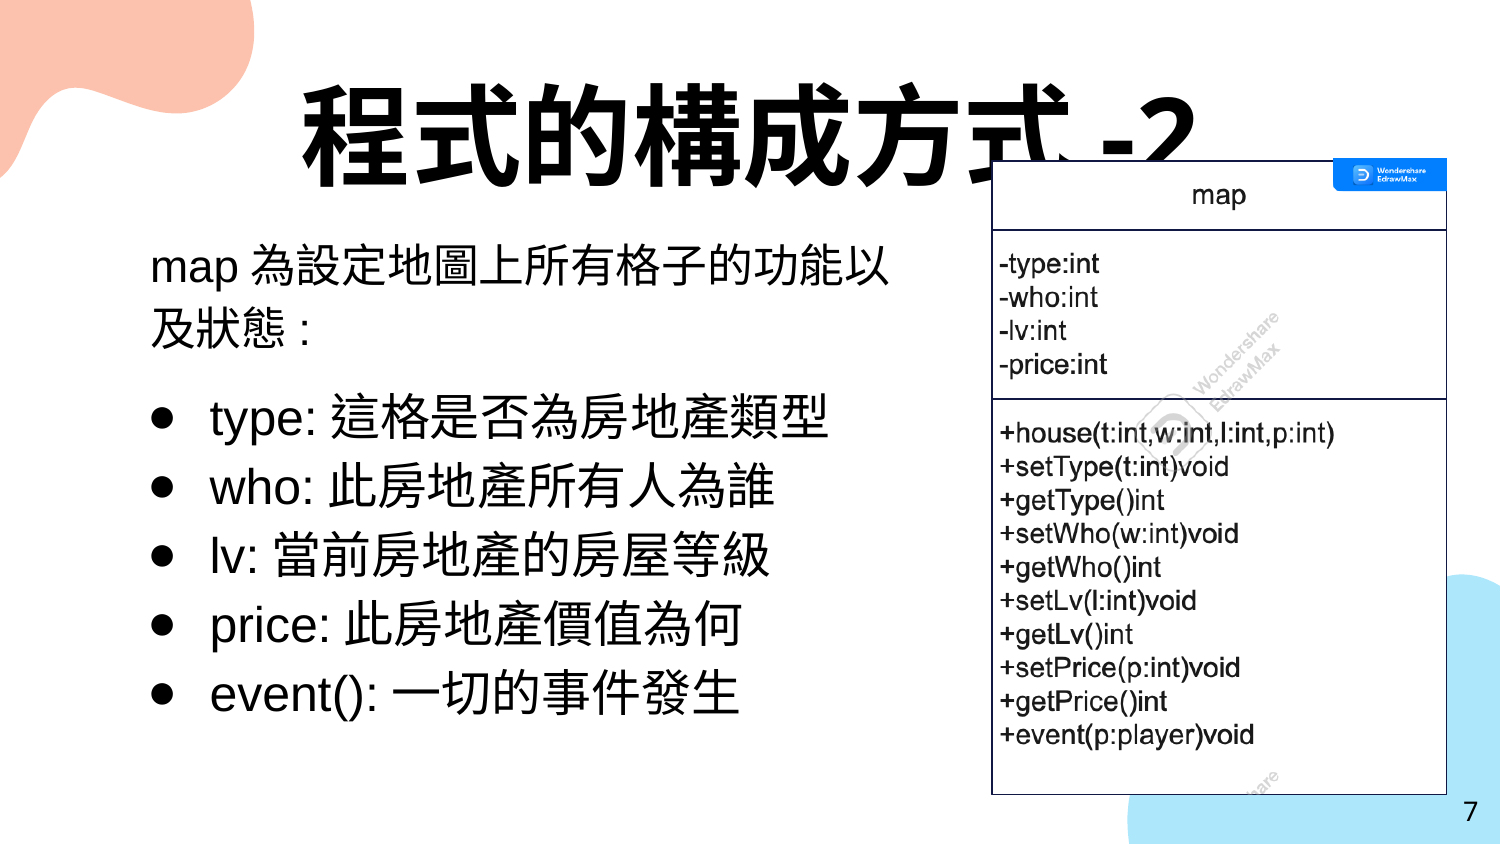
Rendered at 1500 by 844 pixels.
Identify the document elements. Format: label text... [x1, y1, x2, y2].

text_box map為設定地圖上所有格子的功能以及狀態: [135, 213, 944, 405]
slide_number ‹#› [1403, 779, 1494, 844]
list type:這格是否為房地產類型 who:此房地產所有人為誰 lv:當前房地產的房屋等級 price:此房地產價值為何 event():一切的事件發生 [119, 232, 960, 721]
title 程式的構成方式-2 [119, 88, 1381, 159]
picture [989, 158, 1448, 795]
